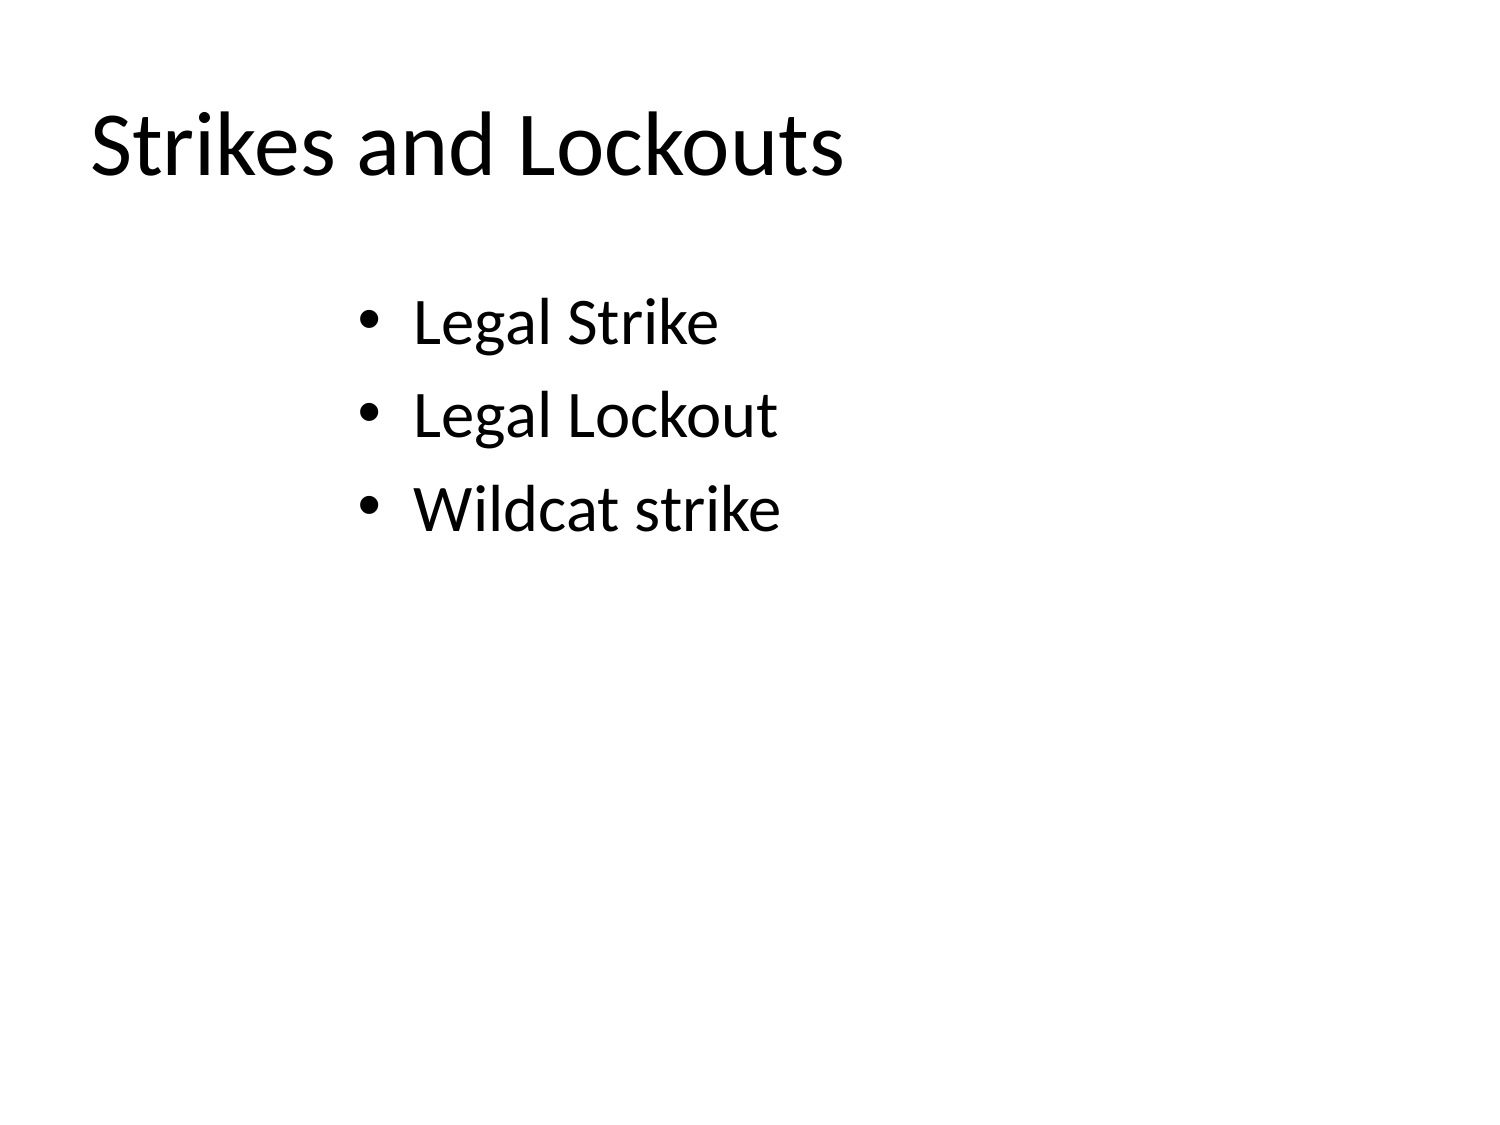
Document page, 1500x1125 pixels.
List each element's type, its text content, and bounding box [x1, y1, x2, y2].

list Legal Strike Legal Lockout Wildcat strike [342, 270, 1024, 721]
title Strikes and Lockouts [75, 45, 1425, 233]
